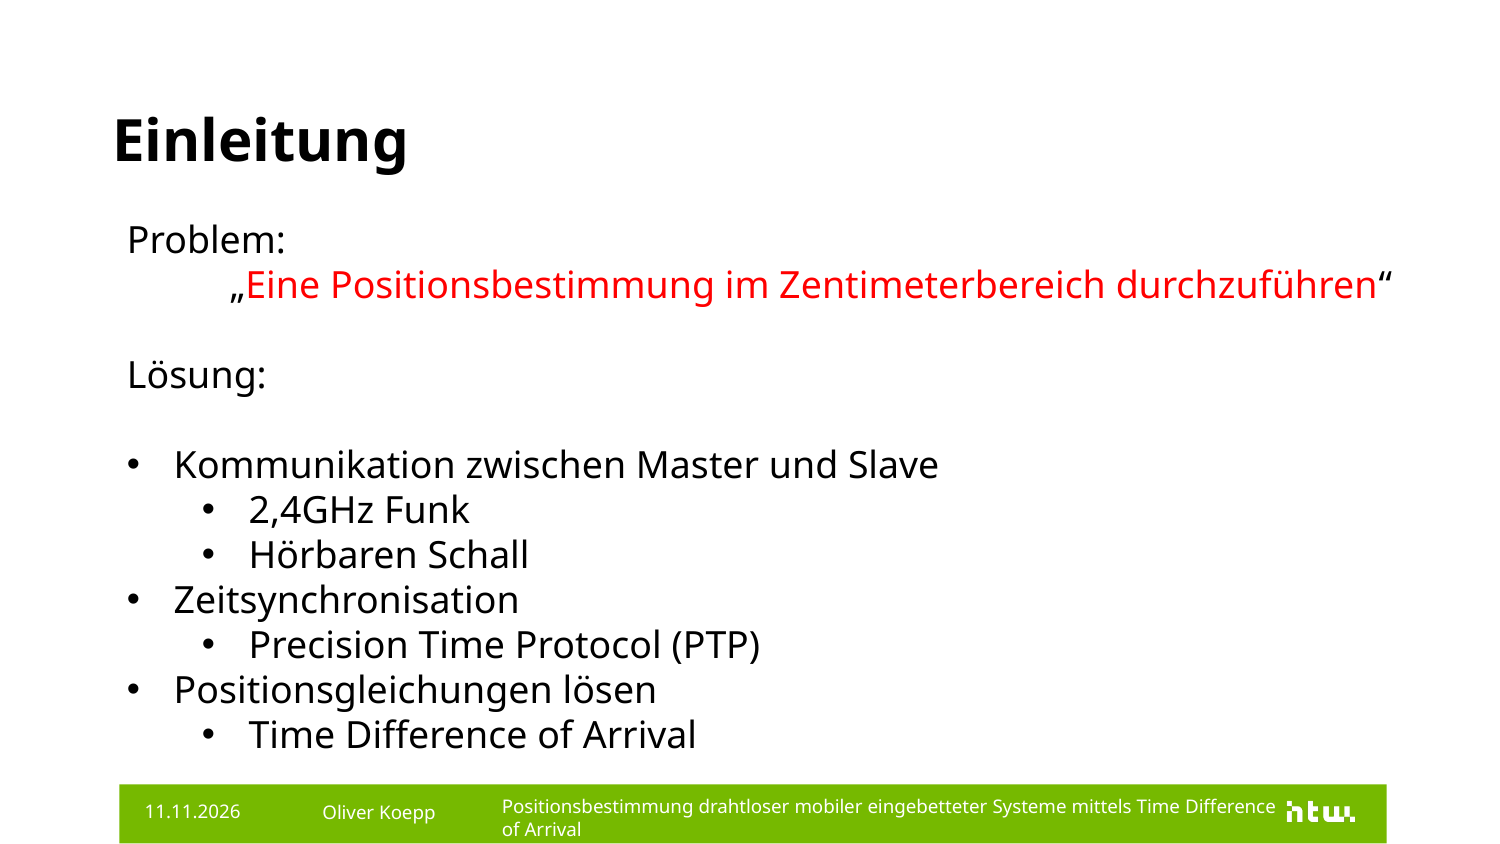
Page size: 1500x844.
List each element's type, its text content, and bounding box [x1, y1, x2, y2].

title Einleitung [112, 102, 1419, 208]
text_box Problem: „Eine Positionsbestimmung im Zentimeterbereich durchzuführen“ Lösung: Kommunikation zwischen Master und Slave 2,4GHz Funk Hörbaren Schall Zeitsynchronisation Precision Time Protocol (PTP) Positionsgleichungen lösen Time Difference of Arrival [112, 208, 1500, 844]
